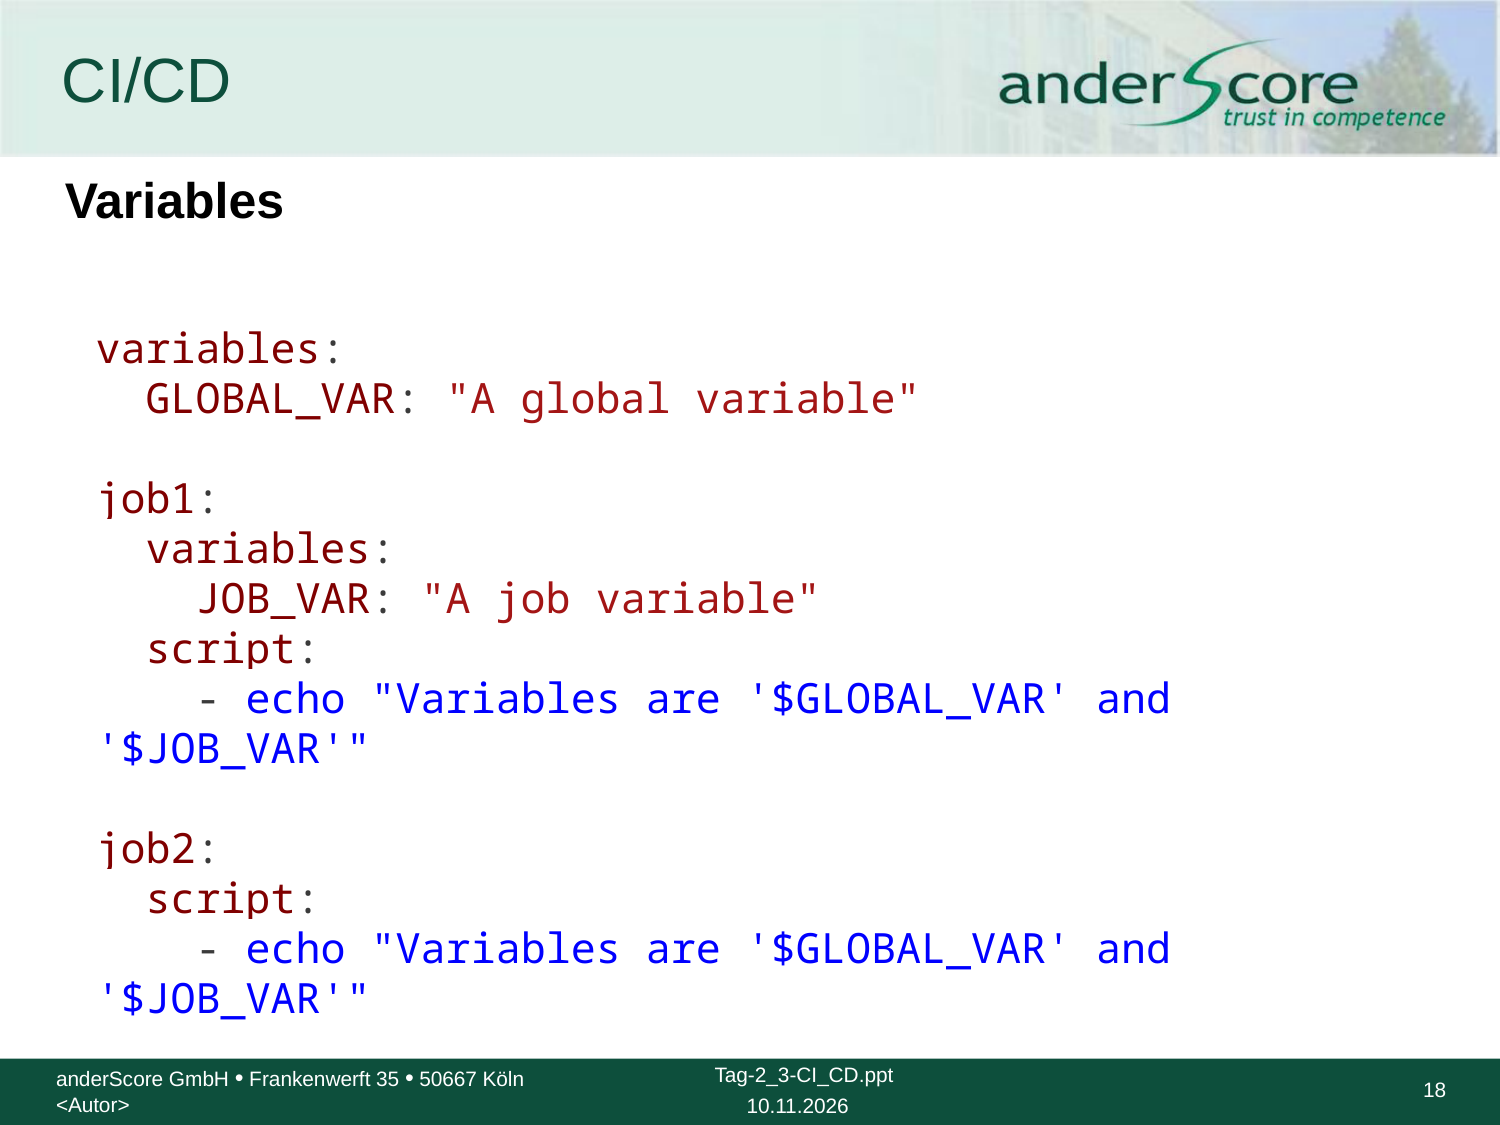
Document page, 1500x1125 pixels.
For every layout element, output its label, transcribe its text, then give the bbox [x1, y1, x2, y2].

text_box variables: GLOBAL_VAR: "A global variable" job1: variables: JOB_VAR: "A job variable" script: - echo "Variables are '$GLOBAL_VAR' and '$JOB_VAR'" job2: script: - echo "Variables are '$GLOBAL_VAR' and '$JOB_VAR'" [80, 314, 1416, 1030]
picture [0, 0, 1500, 157]
title CI/CD [46, 24, 959, 141]
list Variables [49, 160, 1447, 1047]
